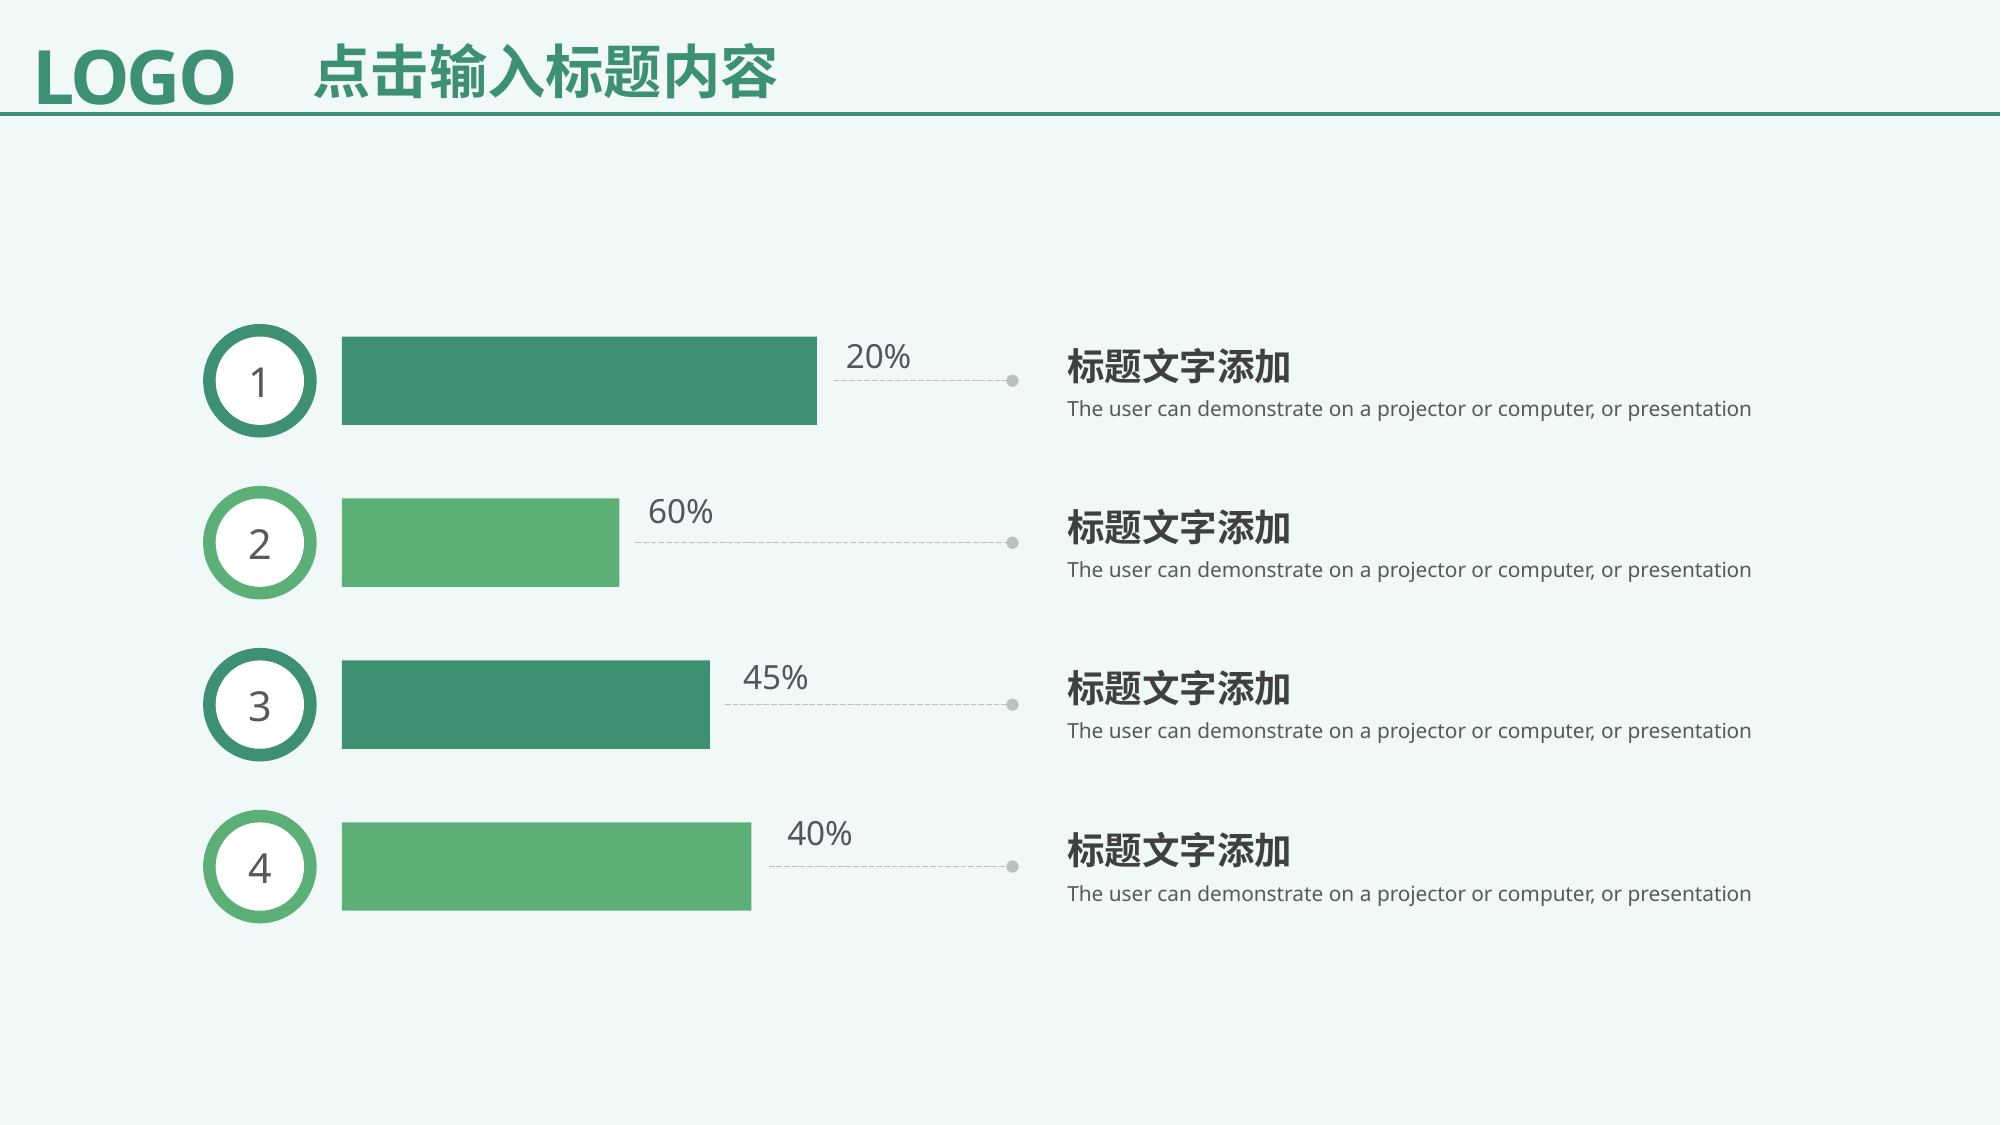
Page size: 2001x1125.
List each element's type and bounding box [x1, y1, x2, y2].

text_box [1052, 496, 1811, 588]
text_box [1052, 658, 1811, 750]
text_box [1052, 819, 1811, 911]
text_box [1052, 335, 1811, 427]
text_box [202, 323, 1013, 924]
